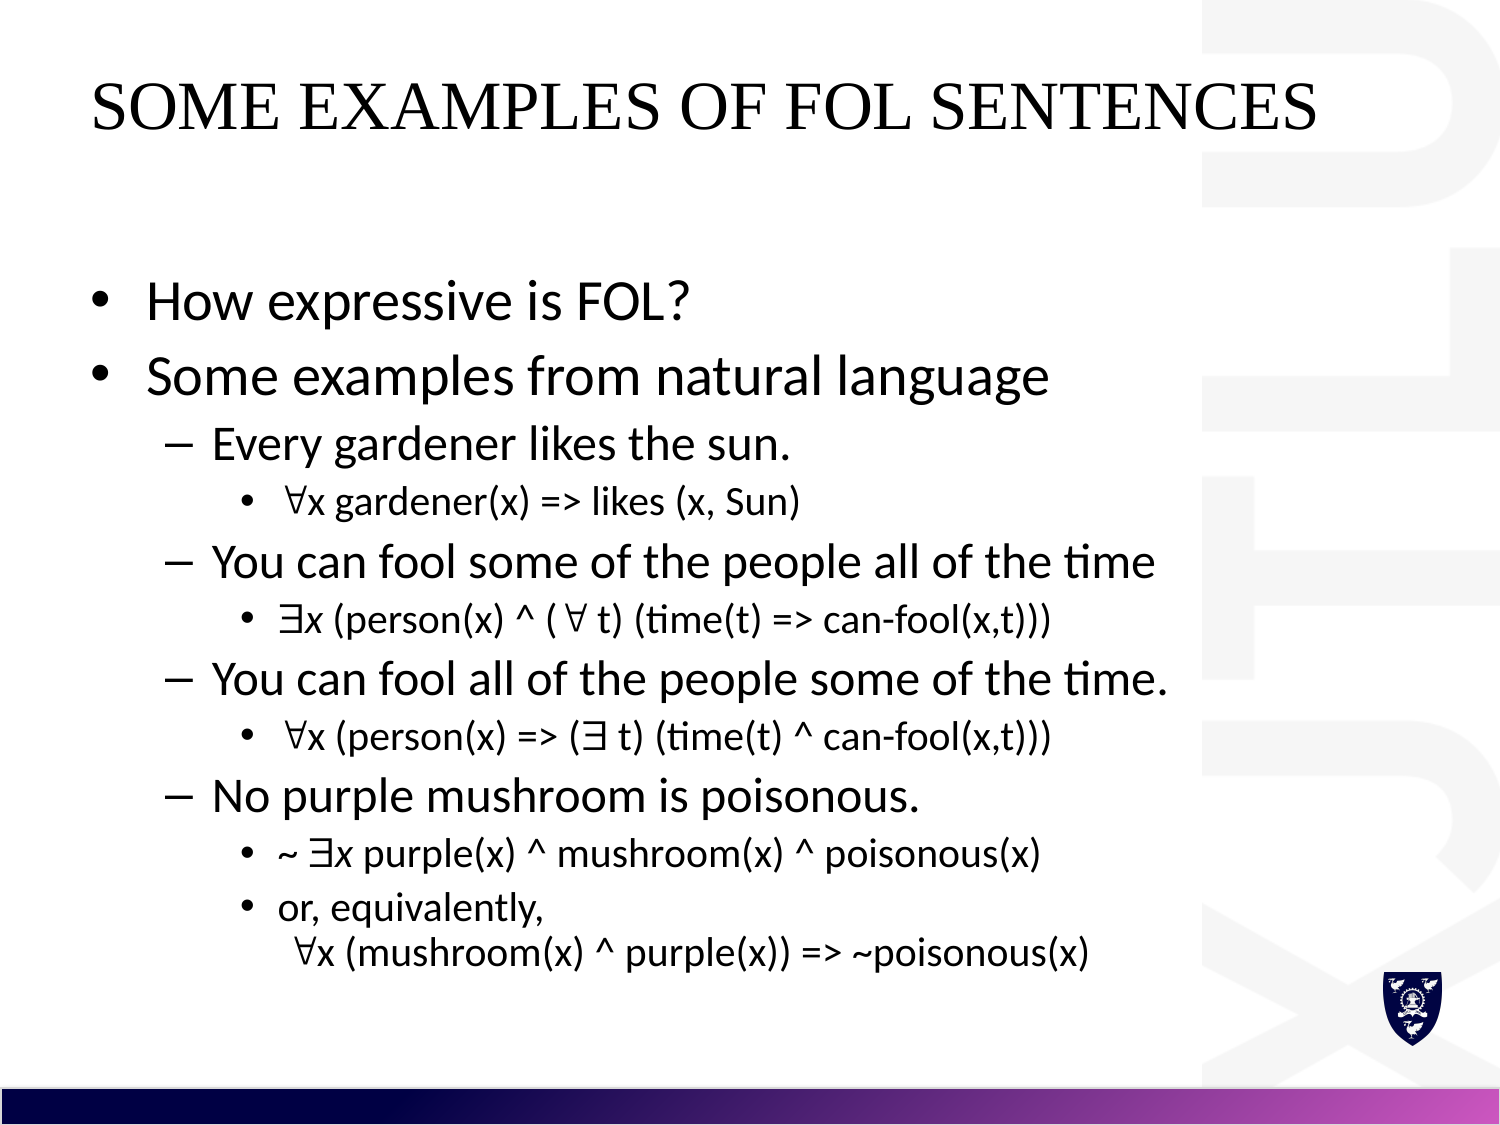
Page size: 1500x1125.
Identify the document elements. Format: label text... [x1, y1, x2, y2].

title Some examples of FOL sentences [75, 45, 1425, 160]
picture [1383, 972, 1442, 1046]
list How expressive is FOL? Some examples from natural language Every gardener likes the sun. x gardener(x) => likes (x, Sun) You can fool some of the people all of the time x (person(x) ^ ( t) (time(t) => can-fool(x,t))) You can fool all of the people some of the time. x (person(x) => ( t) (time(t) ^ can-fool(x,t))) No purple mushroom is poisonous. ~ x purple(x) ^ mushroom(x) ^ poisonous(x) or, equivalently, x (mushroom(x) ^ purple(x)) => ~poisonous(x) [75, 262, 1425, 1005]
